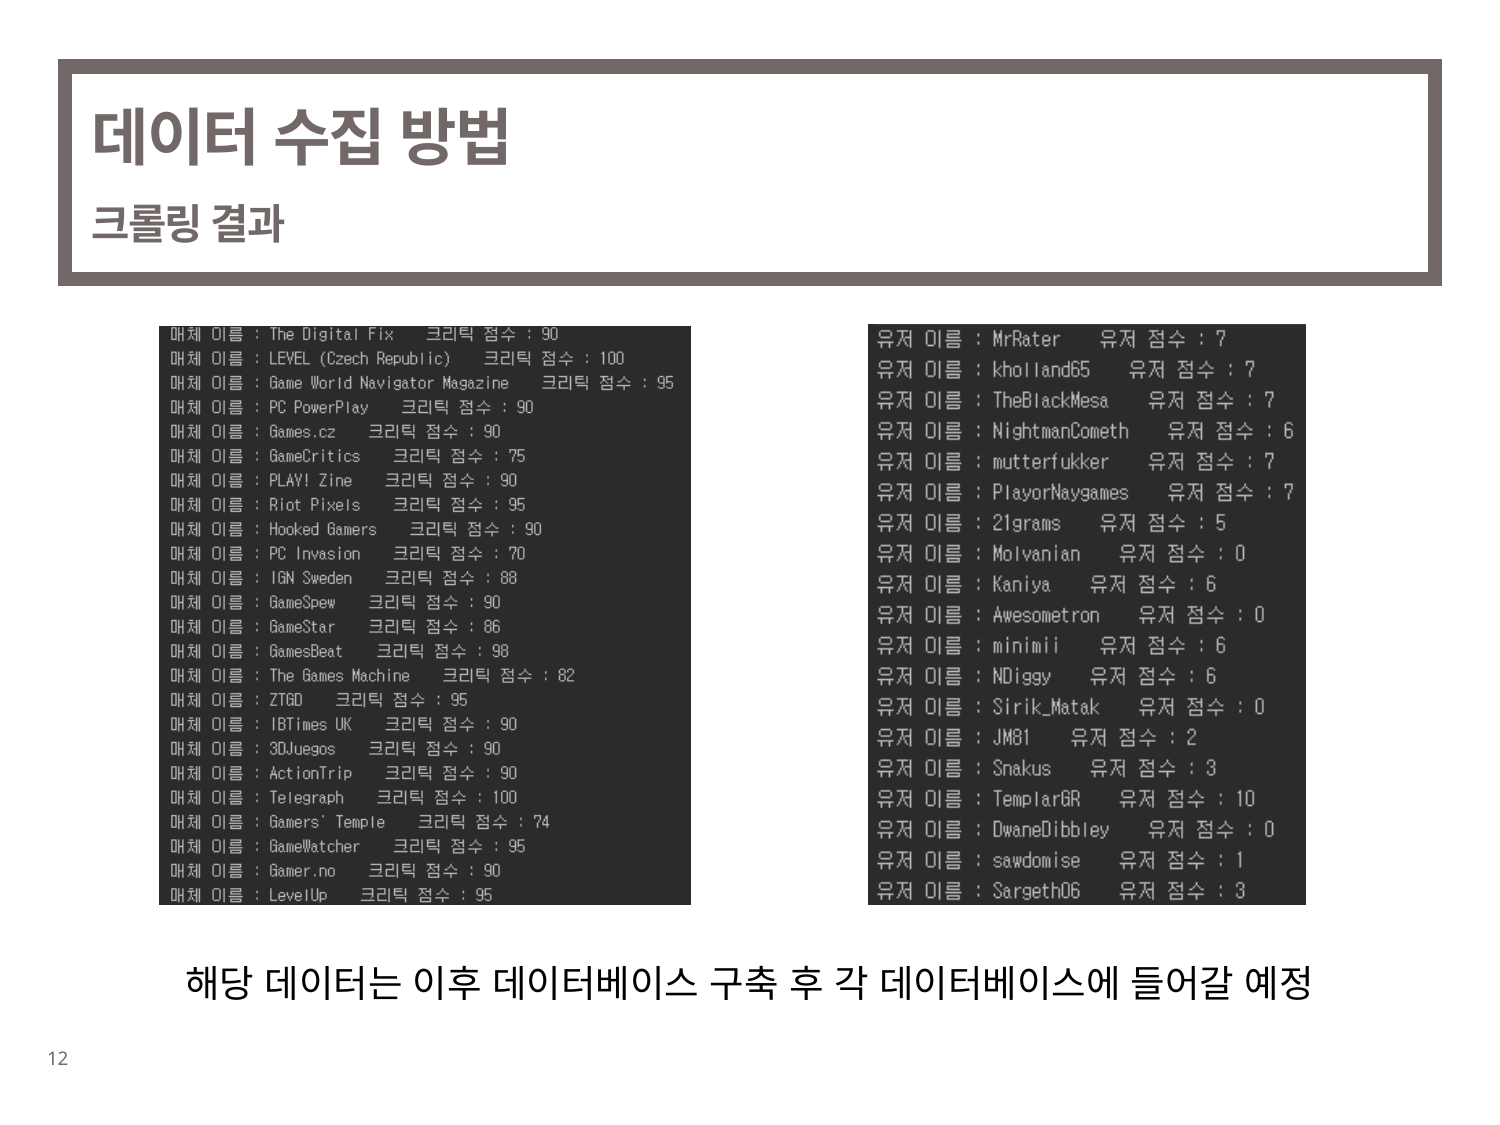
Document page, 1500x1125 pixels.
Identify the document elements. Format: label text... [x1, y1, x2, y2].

text_box [63, 64, 1437, 281]
text_box 해당 데이터는 이후 데이터베이스 구축 후 각 데이터베이스에 들어갈 예정 [141, 952, 1359, 1013]
picture [867, 324, 1306, 906]
picture [159, 326, 692, 906]
